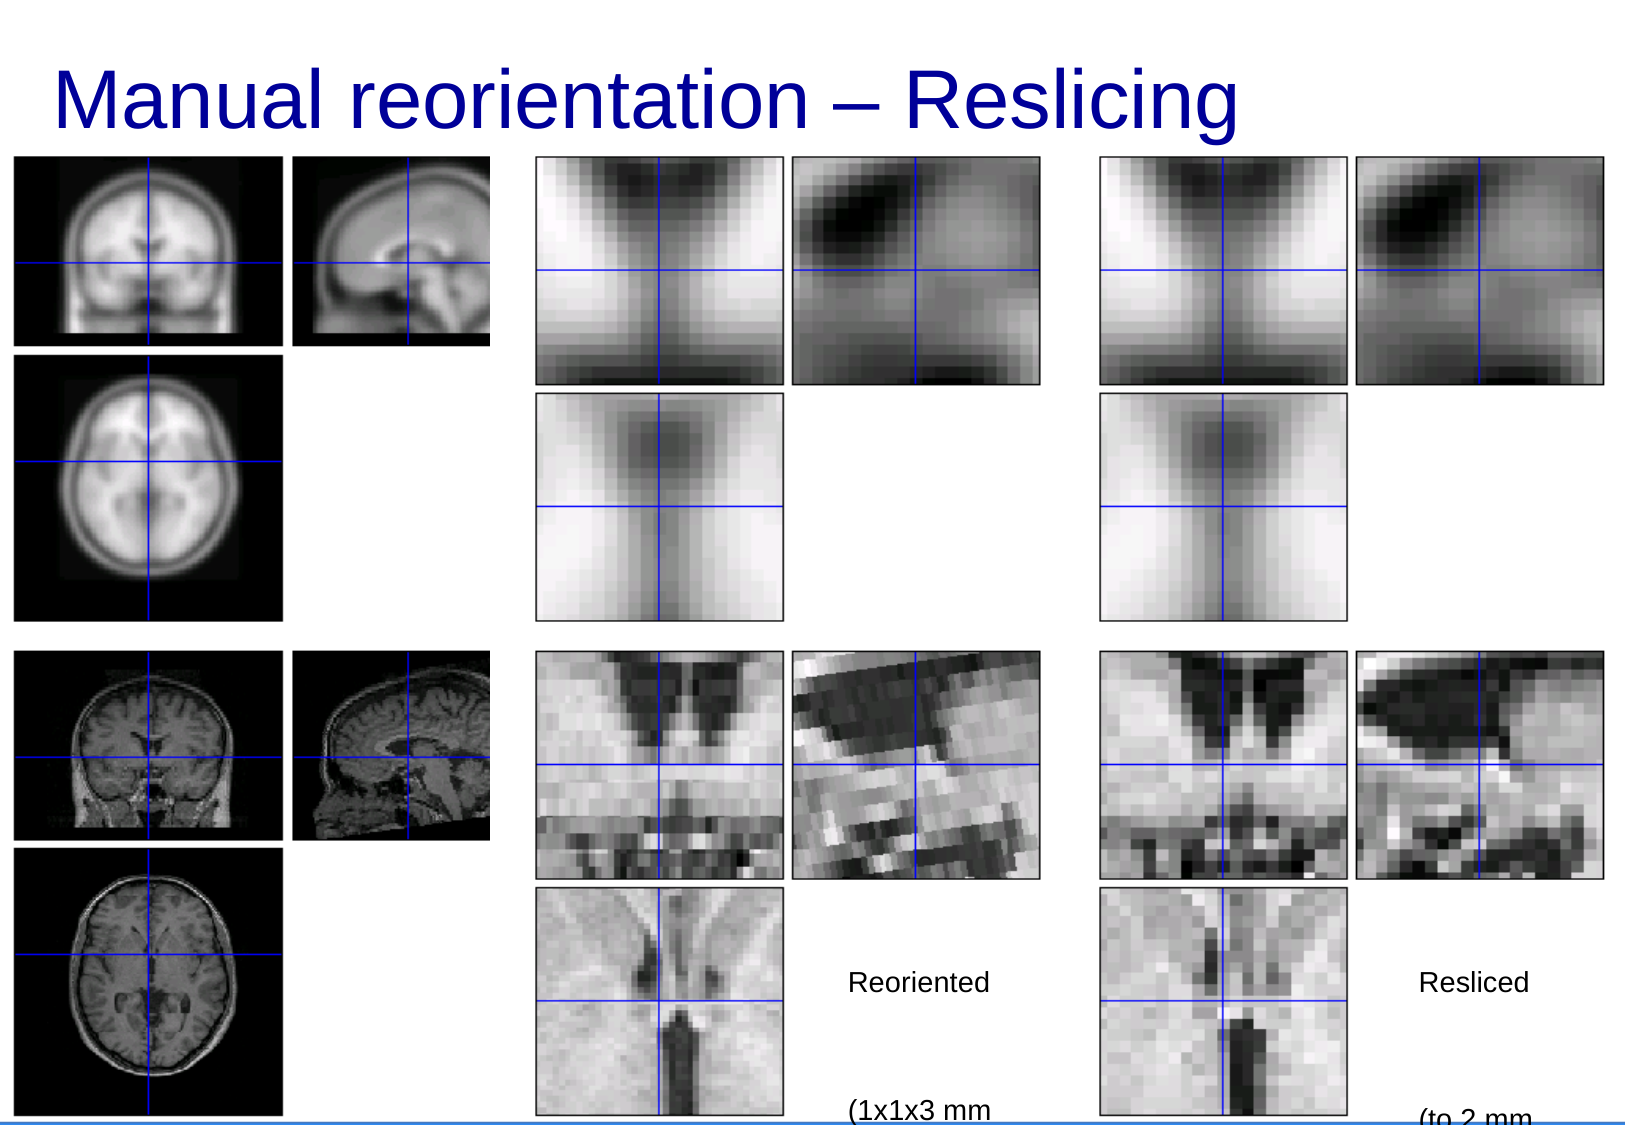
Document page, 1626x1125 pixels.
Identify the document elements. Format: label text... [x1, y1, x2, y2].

picture [0, 142, 1625, 1125]
title Manual reorientation – Reslicing [37, 37, 1588, 141]
